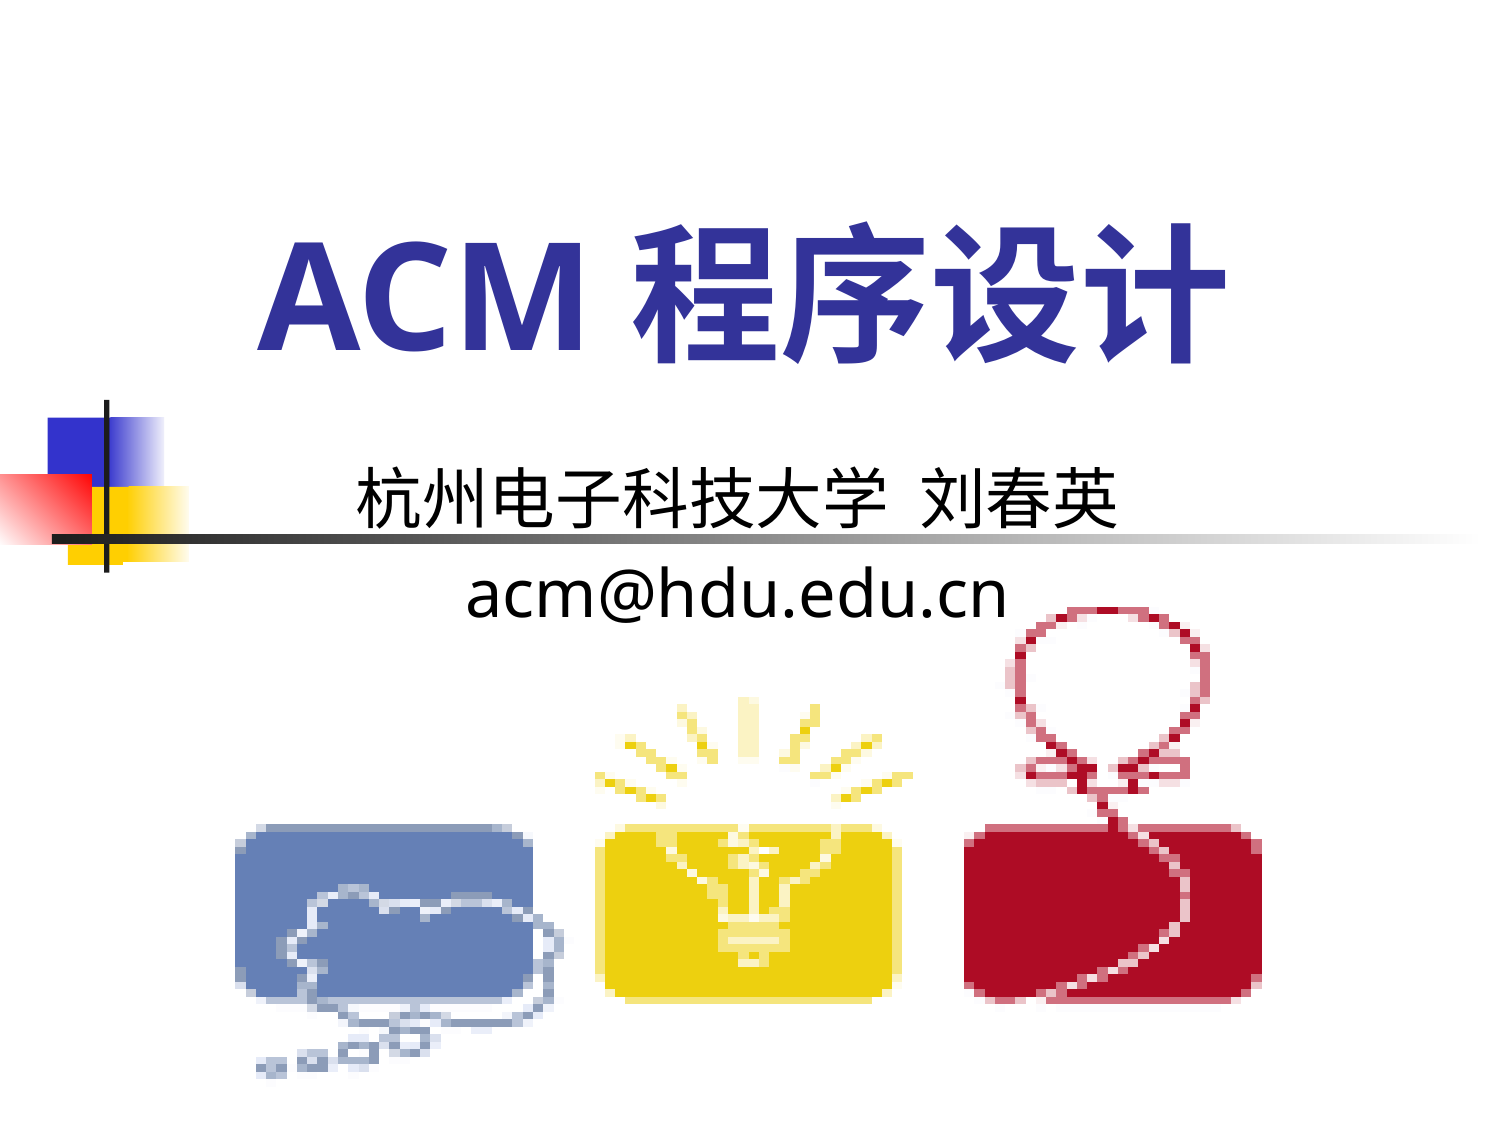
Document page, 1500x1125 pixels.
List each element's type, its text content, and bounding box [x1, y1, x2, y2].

subtitle 杭州电子科技大学 刘春英 acm@hdu.edu.cn [224, 449, 1251, 560]
title ACM程序设计 [187, 112, 1301, 388]
picture [123, 562, 1376, 1125]
